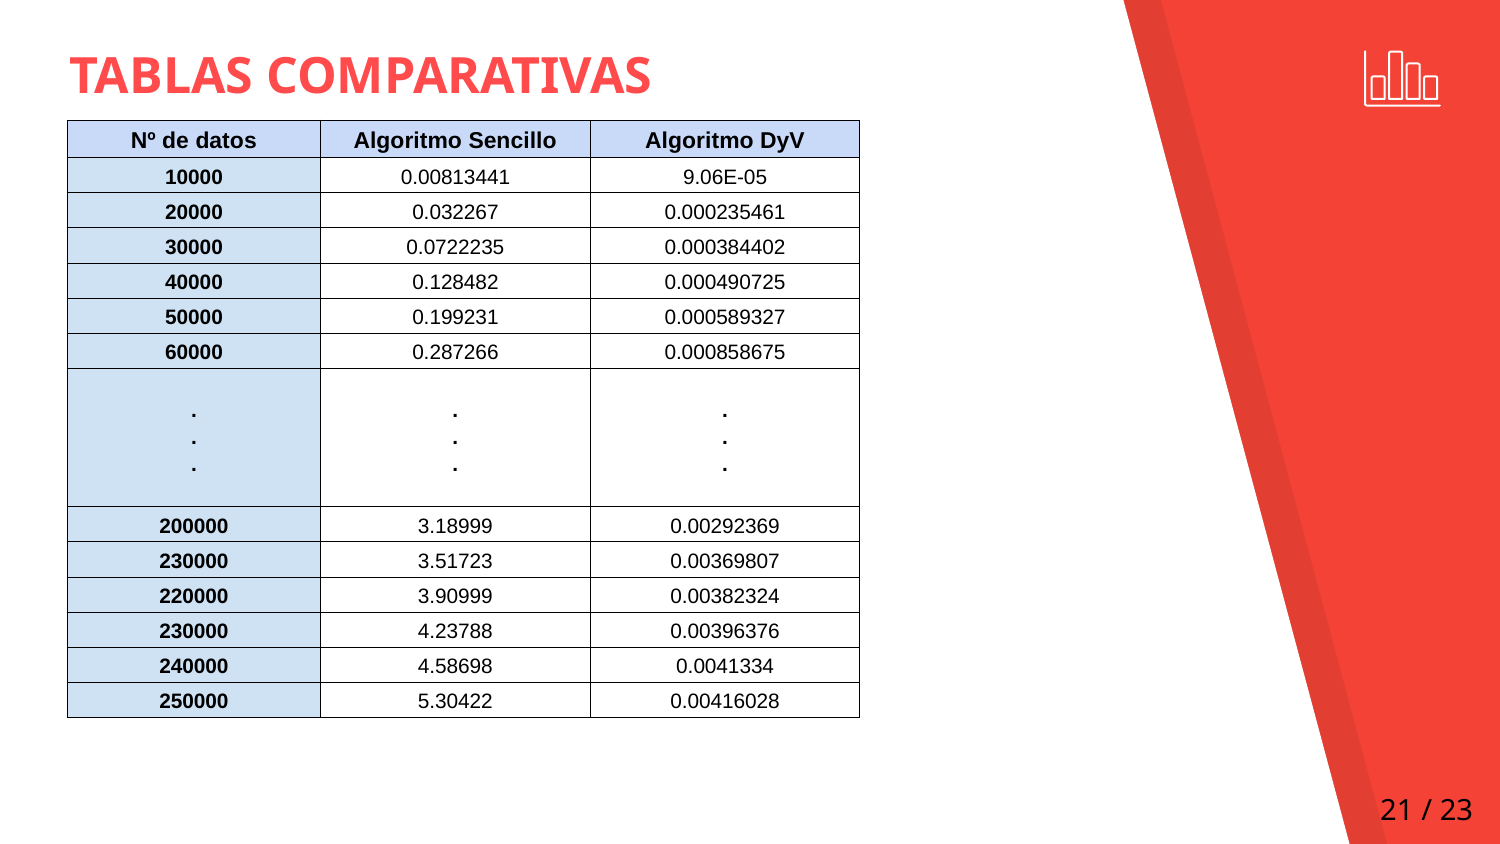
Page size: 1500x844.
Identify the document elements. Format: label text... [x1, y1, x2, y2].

table_header Algoritmo Sencillo [321, 121, 590, 157]
table_cell 0.000589327 [591, 299, 859, 333]
table_cell 240000 [68, 648, 320, 682]
table_cell 9.06E-05 [591, 158, 859, 192]
table_cell 3.51723 [321, 542, 590, 577]
table_cell 0.00292369 [591, 507, 859, 541]
table_cell 230000 [68, 613, 320, 647]
table_cell 0.199231 [321, 299, 590, 333]
table_cell 20000 [68, 193, 320, 227]
table_cell 0.000384402 [591, 228, 859, 263]
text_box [1364, 50, 1441, 106]
table_cell 0.128482 [321, 264, 590, 298]
text_box TABLAS COMPARATIVAS [54, 28, 924, 128]
table_cell 5.30422 [321, 683, 590, 717]
table_cell 0.00396376 [591, 613, 859, 647]
table_cell 220000 [68, 578, 320, 612]
table_cell 4.23788 [321, 613, 590, 647]
table_cell 0.000858675 [591, 334, 859, 368]
table_cell 250000 [68, 683, 320, 717]
slide_number ‹#› / 23 [1365, 779, 1494, 844]
table_cell 10000 [68, 158, 320, 192]
table_cell 3.18999 [321, 507, 590, 541]
table_cell 30000 [68, 228, 320, 263]
table_cell . . . [68, 369, 320, 506]
table_cell 200000 [68, 507, 320, 541]
table_cell 50000 [68, 299, 320, 333]
table_cell 0.00382324 [591, 578, 859, 612]
table_cell 0.287266 [321, 334, 590, 368]
table_cell 0.0722235 [321, 228, 590, 263]
table_cell 0.000235461 [591, 193, 859, 227]
table_cell 0.0041334 [591, 648, 859, 682]
table_cell 0.032267 [321, 193, 590, 227]
table_cell 0.000490725 [591, 264, 859, 298]
table_cell . . . [321, 369, 590, 506]
table_cell 3.90999 [321, 578, 590, 612]
table_cell 0.00369807 [591, 542, 859, 577]
table_cell 40000 [68, 264, 320, 298]
table_cell 230000 [68, 542, 320, 577]
table_cell 60000 [68, 334, 320, 368]
table_header Nº de datos [68, 121, 320, 157]
table_cell . . . [591, 369, 859, 506]
table_cell 0.00416028 [591, 683, 859, 717]
table_header Algoritmo DyV [591, 121, 859, 157]
table_cell 4.58698 [321, 648, 590, 682]
table_cell 0.00813441 [321, 158, 590, 192]
